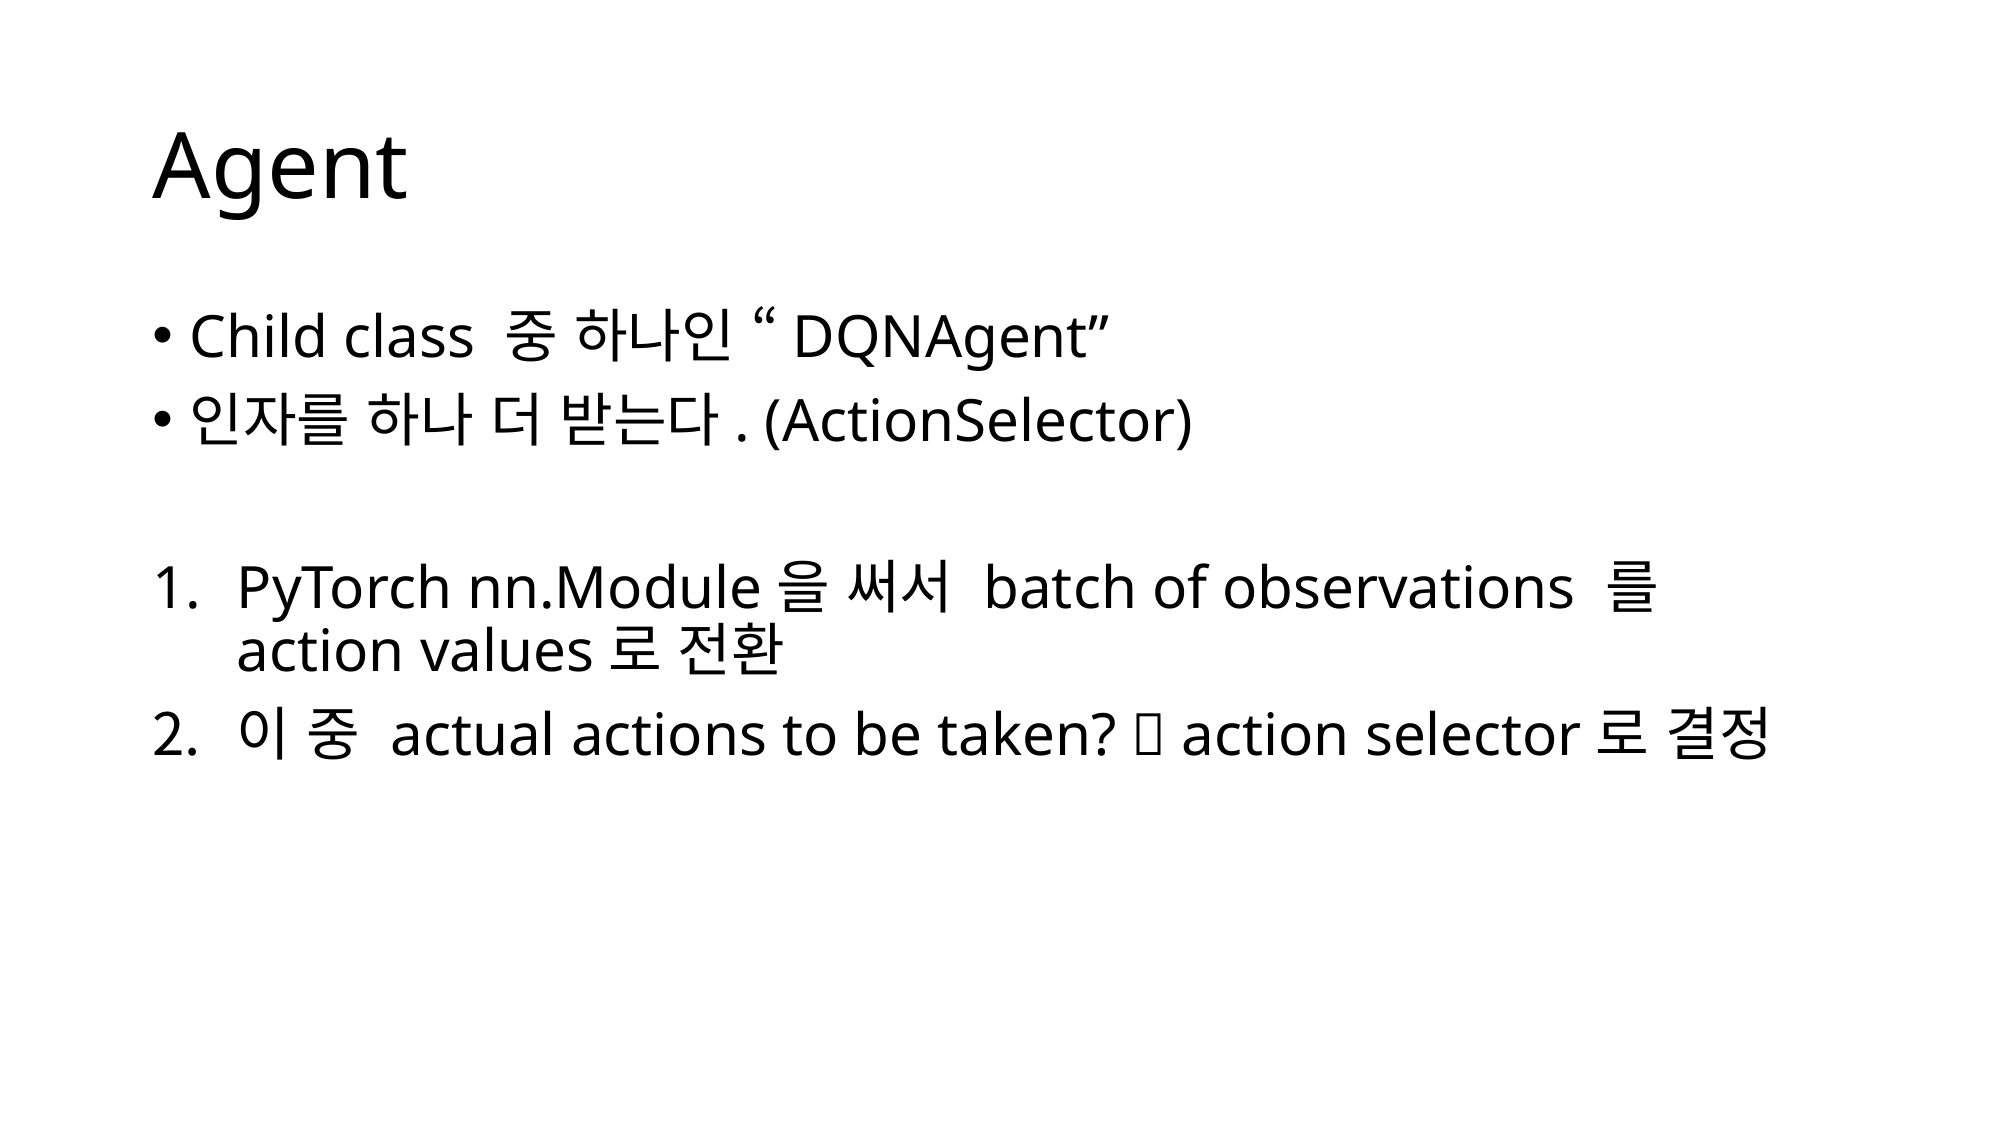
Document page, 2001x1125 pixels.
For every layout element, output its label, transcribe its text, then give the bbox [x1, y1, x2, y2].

list Child class 중 하나인 “DQNAgent” 인자를 하나 더 받는다. (ActionSelector) PyTorch nn.Module을 써서 batch of observations 를 action values로 전환 이 중 actual actions to be taken?  action selector로 결정 [137, 299, 1863, 1014]
title Agent [137, 59, 1863, 278]
